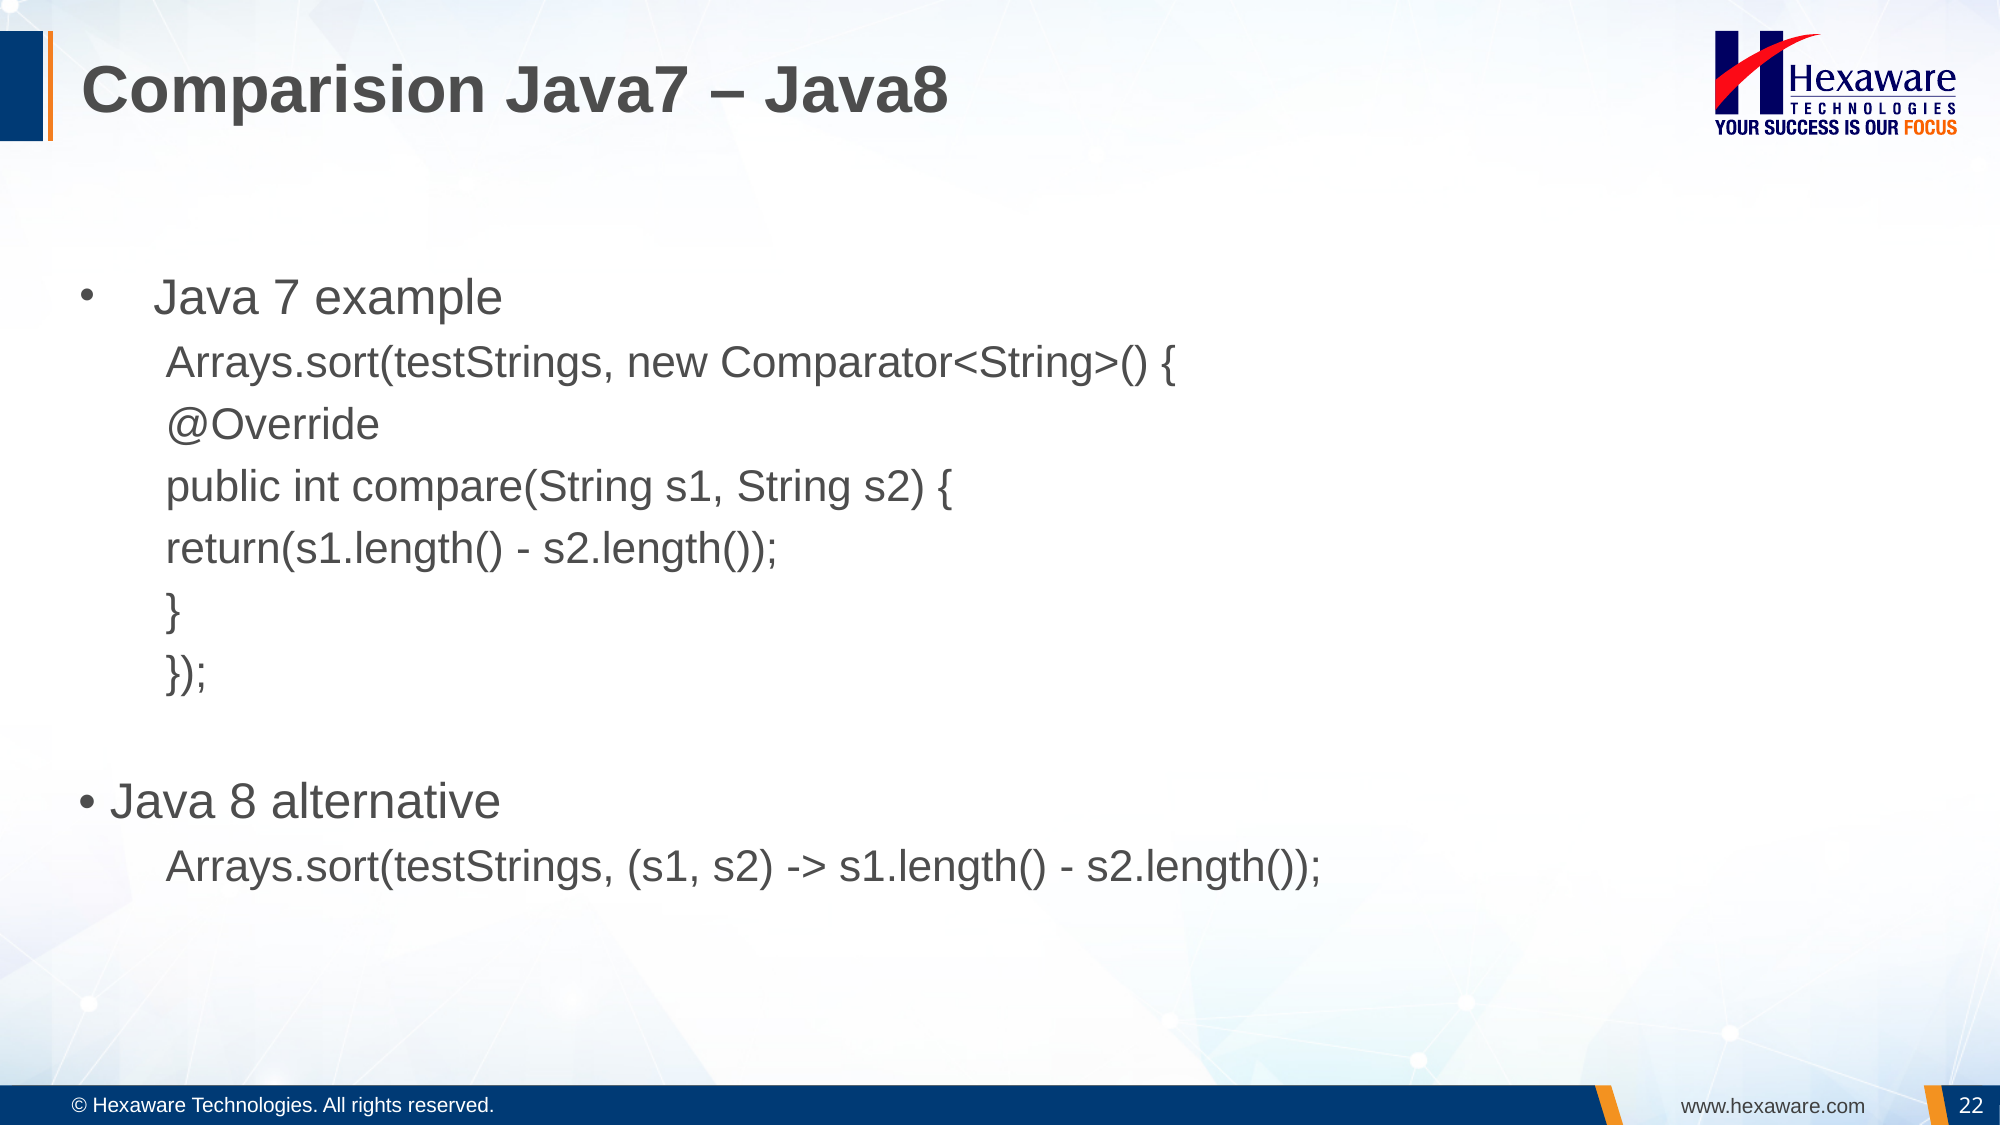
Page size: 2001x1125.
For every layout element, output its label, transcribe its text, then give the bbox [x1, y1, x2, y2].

list Java 7 example Arrays.sort(testStrings, new Comparator<String>() { @Override public int compare(String s1, String s2) { return(s1.length() - s2.length()); } }); • Java 8 alternative Arrays.sort(testStrings, (s1, s2) -> s1.length() - s2.length()); [67, 258, 1933, 1062]
title Comparision Java7 – Java8 [70, 35, 1521, 136]
picture [0, 0, 2000, 1125]
